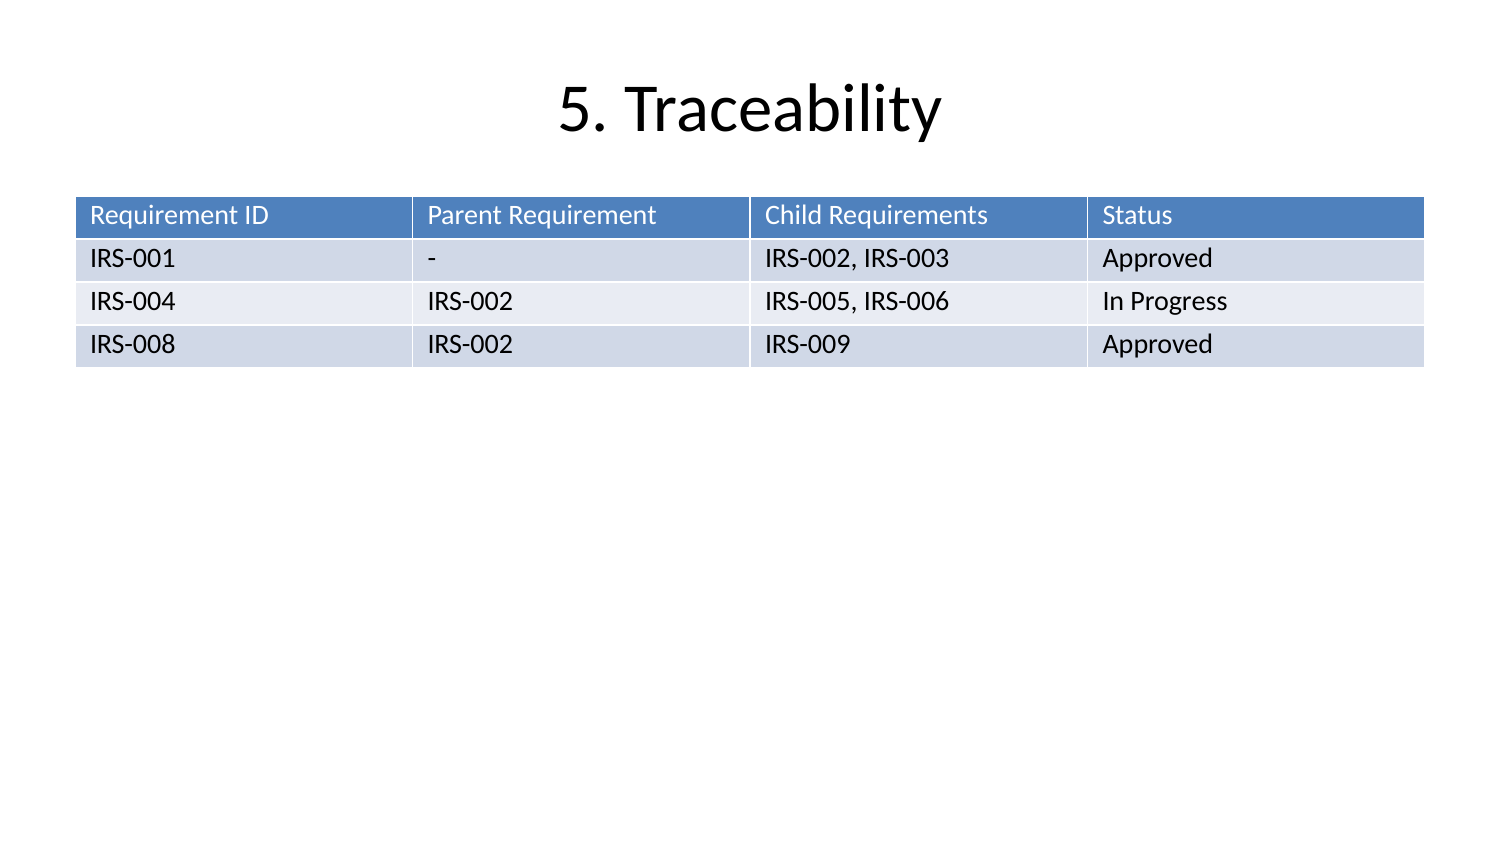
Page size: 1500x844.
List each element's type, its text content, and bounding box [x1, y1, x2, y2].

table_cell IRS-008 [76, 326, 412, 367]
table_cell Approved [1088, 240, 1424, 281]
table_cell IRS-005, IRS-006 [751, 283, 1087, 324]
table_cell IRS-002 [413, 283, 749, 324]
table_cell - [413, 240, 749, 281]
table_header Status [1088, 197, 1424, 238]
table_cell IRS-001 [76, 240, 412, 281]
table_cell IRS-002 [413, 326, 749, 367]
table_header Parent Requirement [413, 197, 749, 238]
table_cell IRS-002, IRS-003 [751, 240, 1087, 281]
table_cell Approved [1088, 326, 1424, 367]
title 5. Traceability [75, 33, 1425, 175]
table_cell IRS-004 [76, 283, 412, 324]
table_header Requirement ID [76, 197, 412, 238]
table_header Child Requirements [751, 197, 1087, 238]
table_cell IRS-009 [751, 326, 1087, 367]
table_cell In Progress [1088, 283, 1424, 324]
